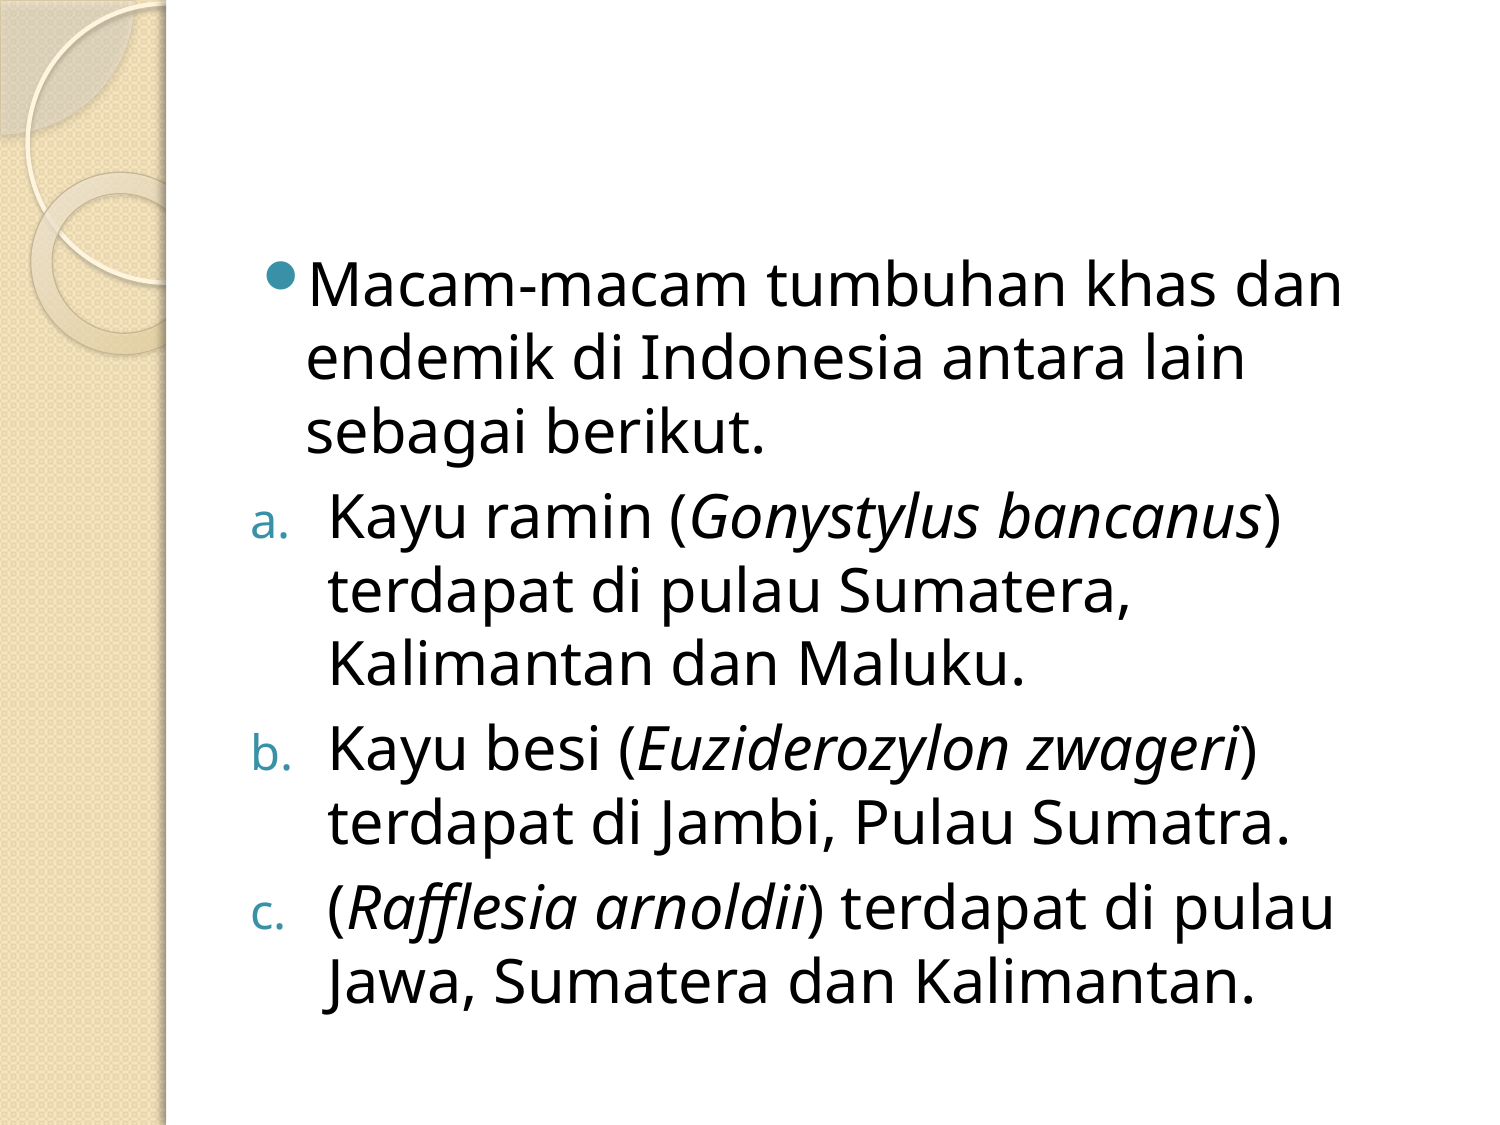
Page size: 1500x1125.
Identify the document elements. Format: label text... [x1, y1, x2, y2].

list Macam-macam tumbuhan khas dan endemik di Indonesia antara lain sebagai berikut. Kayu ramin (Gonystylus bancanus) terdapat di pulau Sumatera, Kalimantan dan Maluku. Kayu besi (Euziderozylon zwageri) terdapat di Jambi, Pulau Sumatra. (Rafflesia arnoldii) terdapat di pulau Jawa, Sumatera dan Kalimantan. [235, 237, 1466, 1025]
